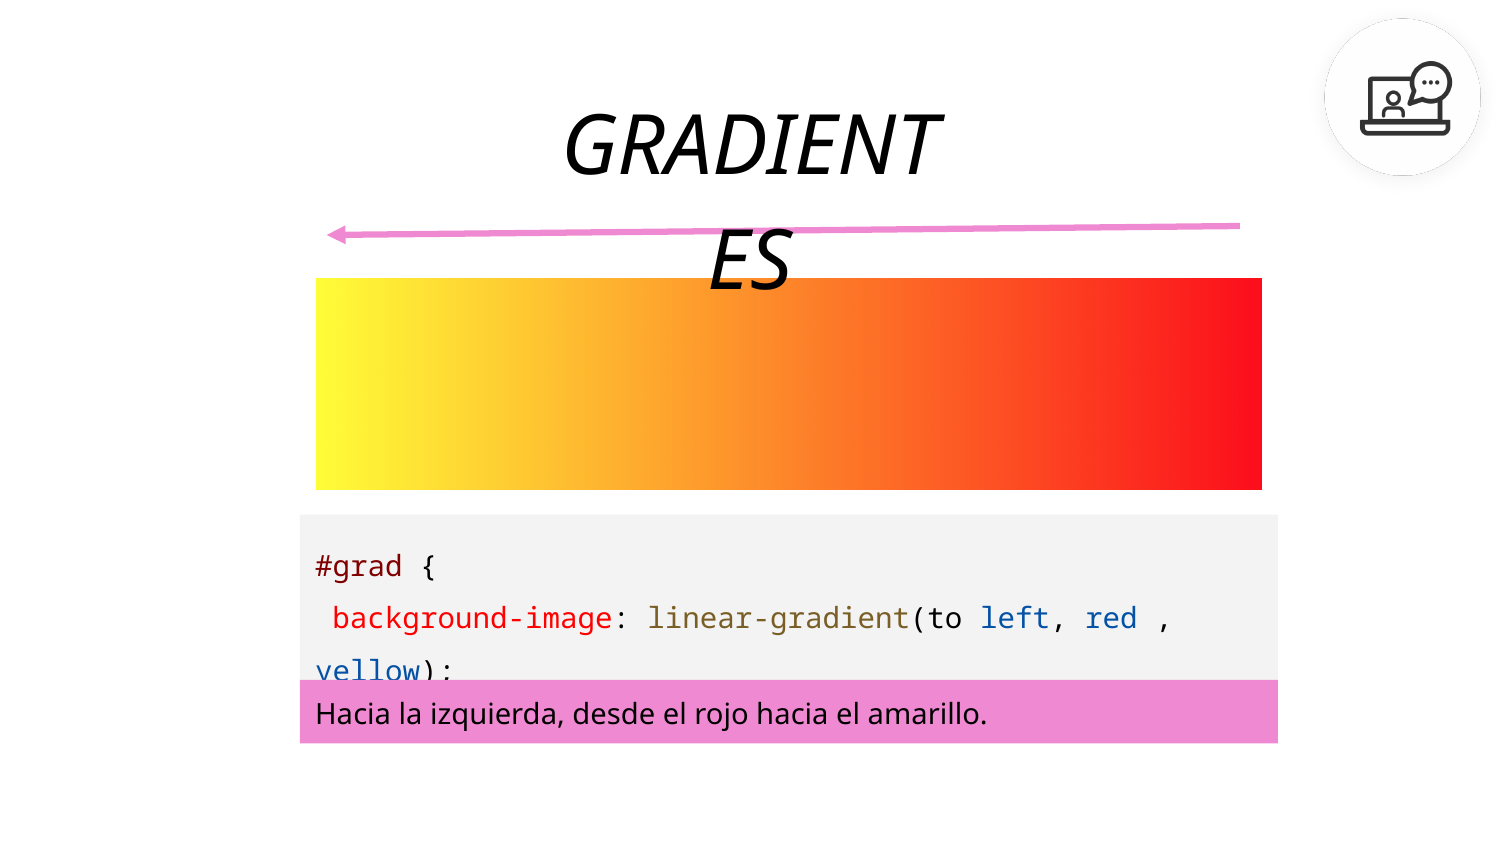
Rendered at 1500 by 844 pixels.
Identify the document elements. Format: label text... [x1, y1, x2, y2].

picture [1305, 0, 1500, 195]
text_box #grad { background-image: linear-gradient(to left, red , yellow); } [299, 514, 1278, 679]
picture [316, 272, 1262, 497]
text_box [326, 225, 1241, 236]
text_box GRADIENTES [530, 61, 970, 176]
text_box Hacia la izquierda, desde el rojo hacia el amarillo. [299, 679, 1278, 744]
